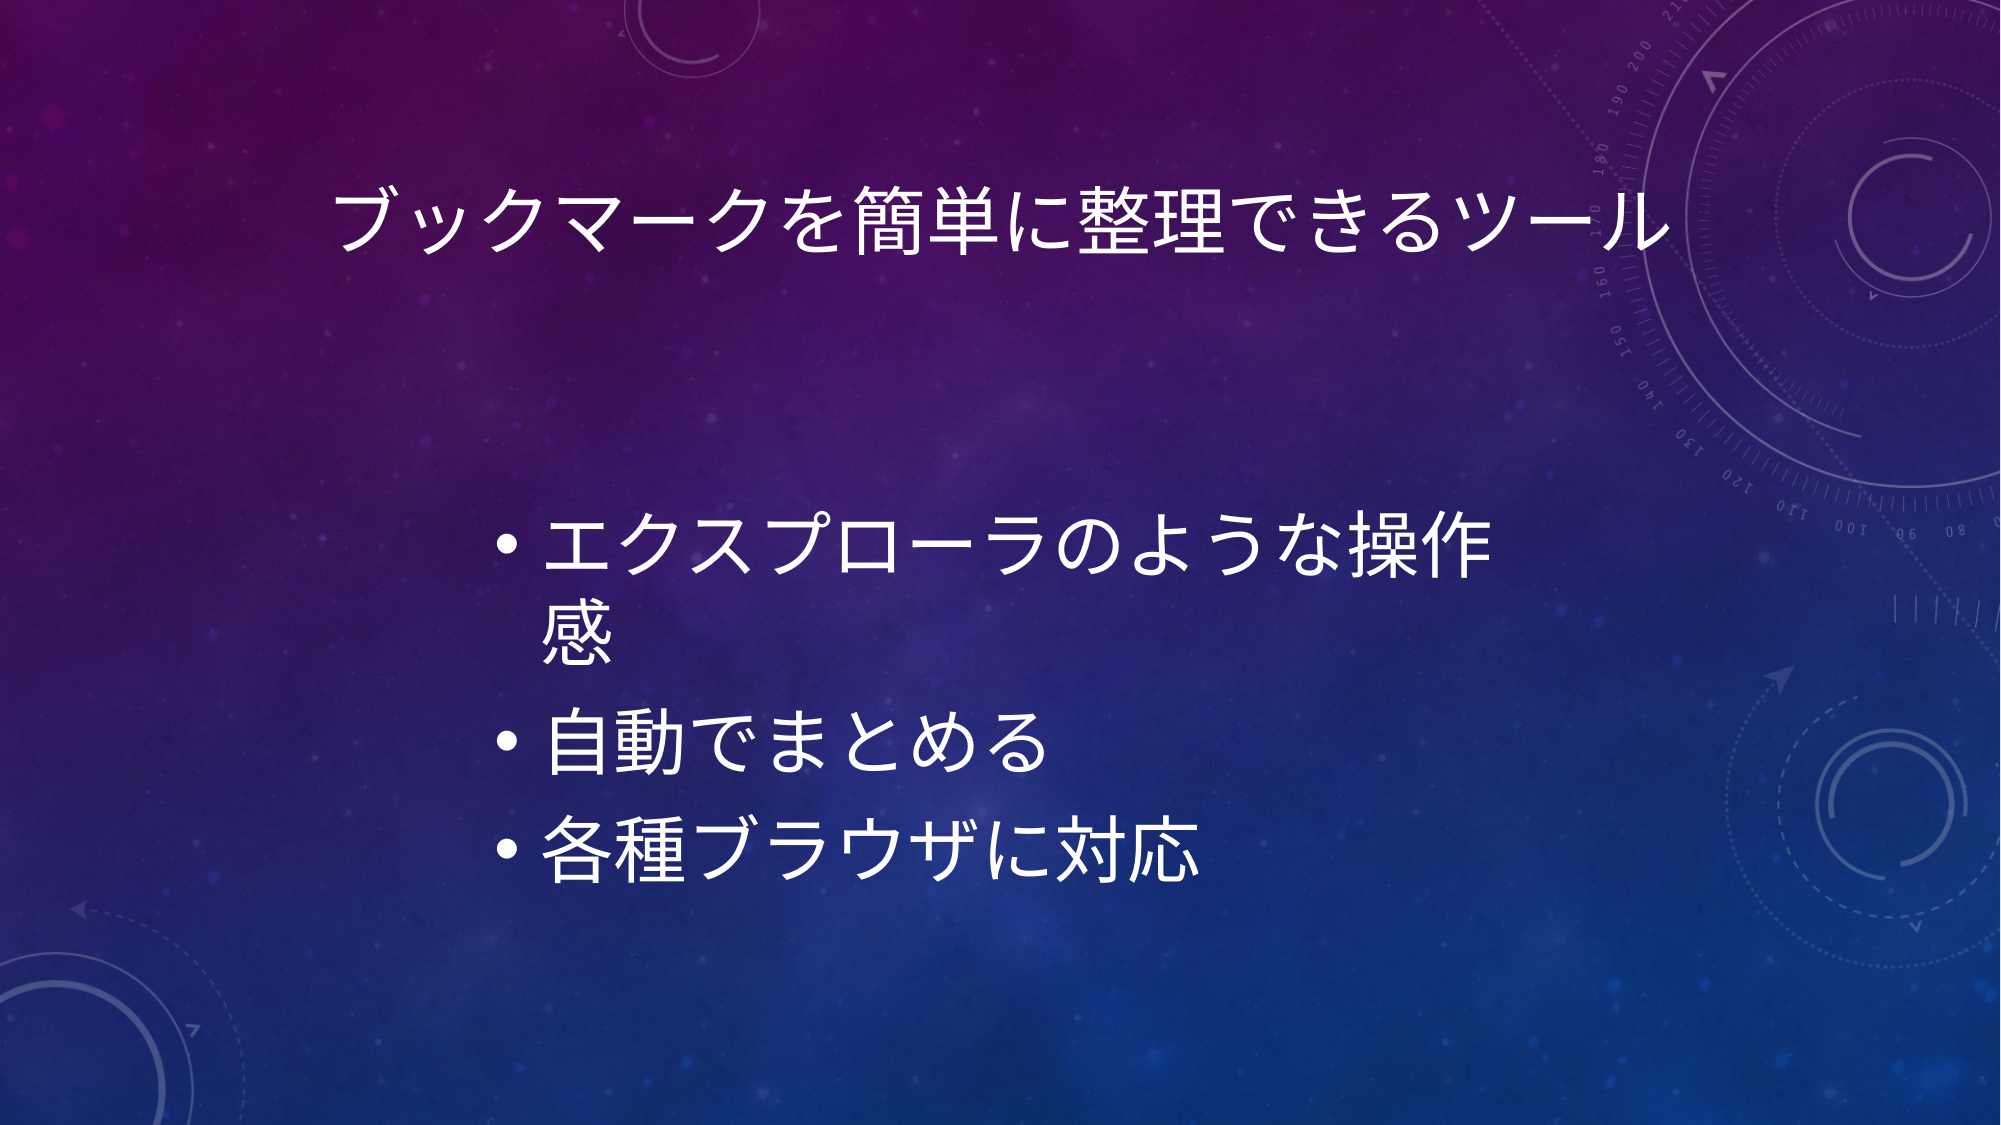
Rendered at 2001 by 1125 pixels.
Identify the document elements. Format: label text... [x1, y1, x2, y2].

title ブックマークを簡単に整理できるツール [169, 99, 1831, 339]
picture [0, 0, 2001, 1125]
list エクスプローラのような操作感 自動でまとめる 各種ブラウザに対応 [479, 491, 1521, 900]
